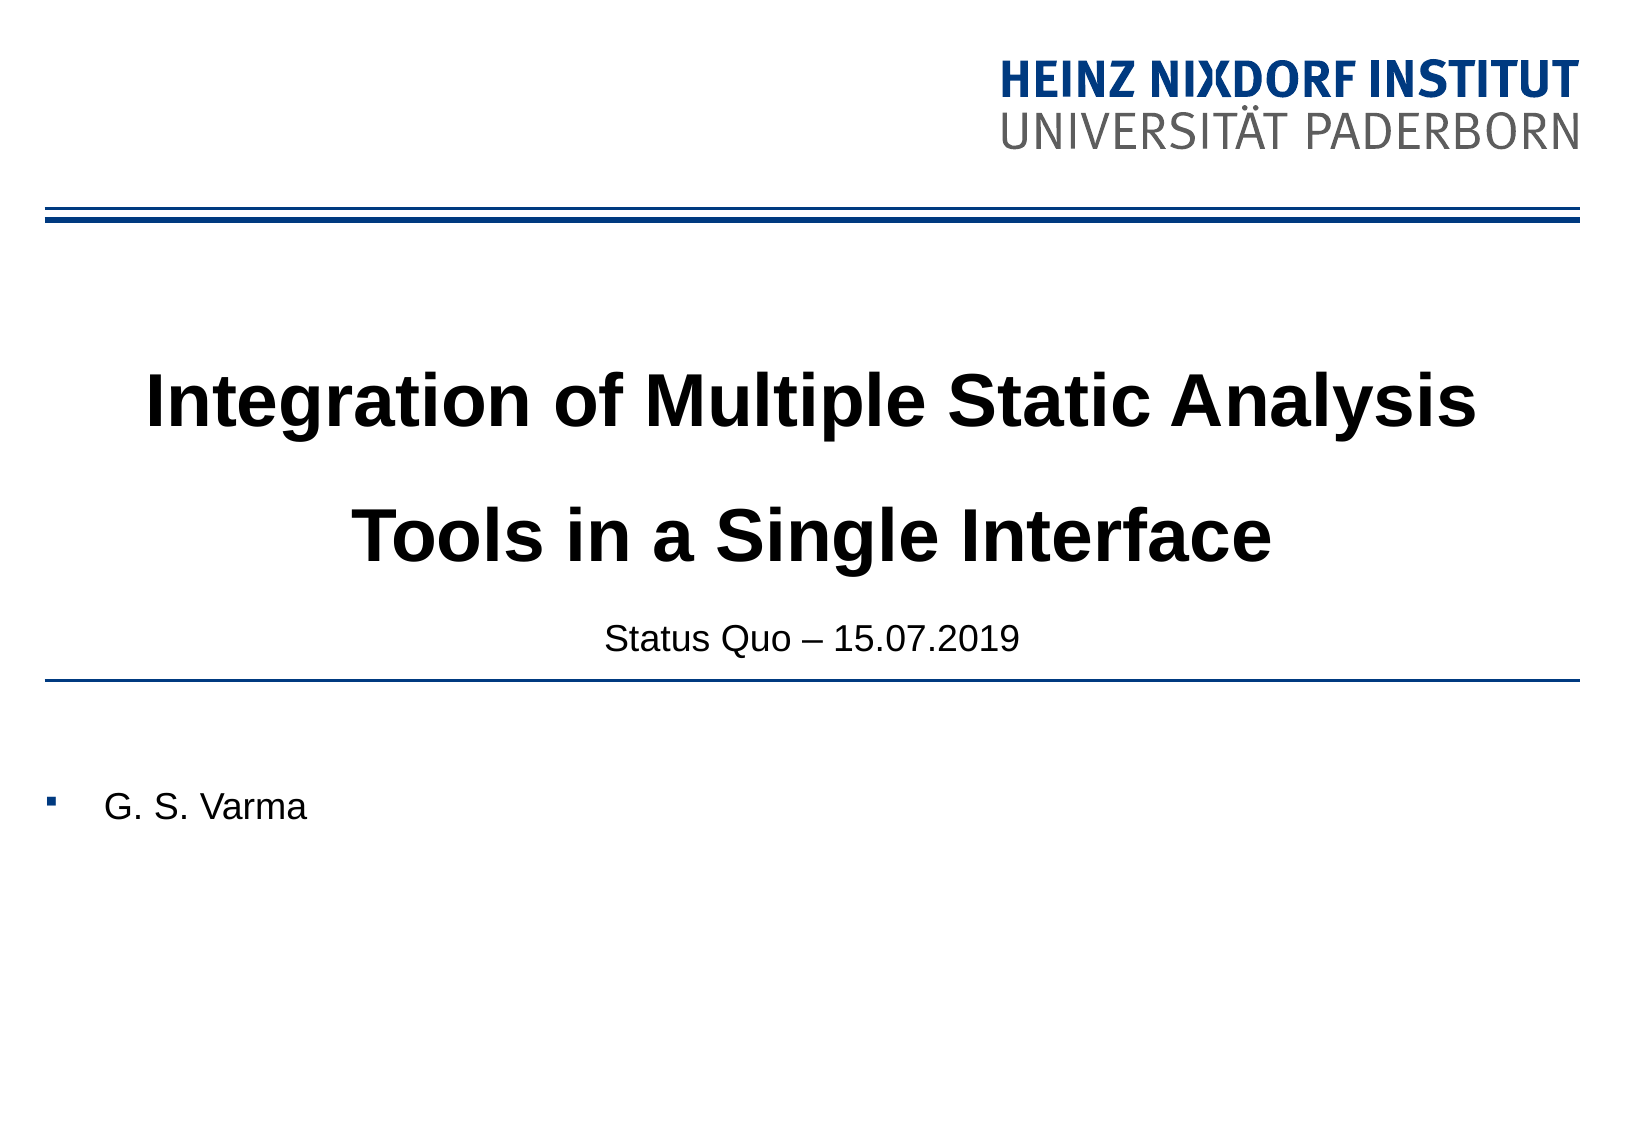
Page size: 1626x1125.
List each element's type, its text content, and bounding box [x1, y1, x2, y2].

list Integration of Multiple Static Analysis Tools in a Single Interface [44, 323, 1581, 560]
list G. S. Varma [44, 775, 813, 1106]
text_box Status Quo – 15.07.2019 [604, 606, 1021, 667]
